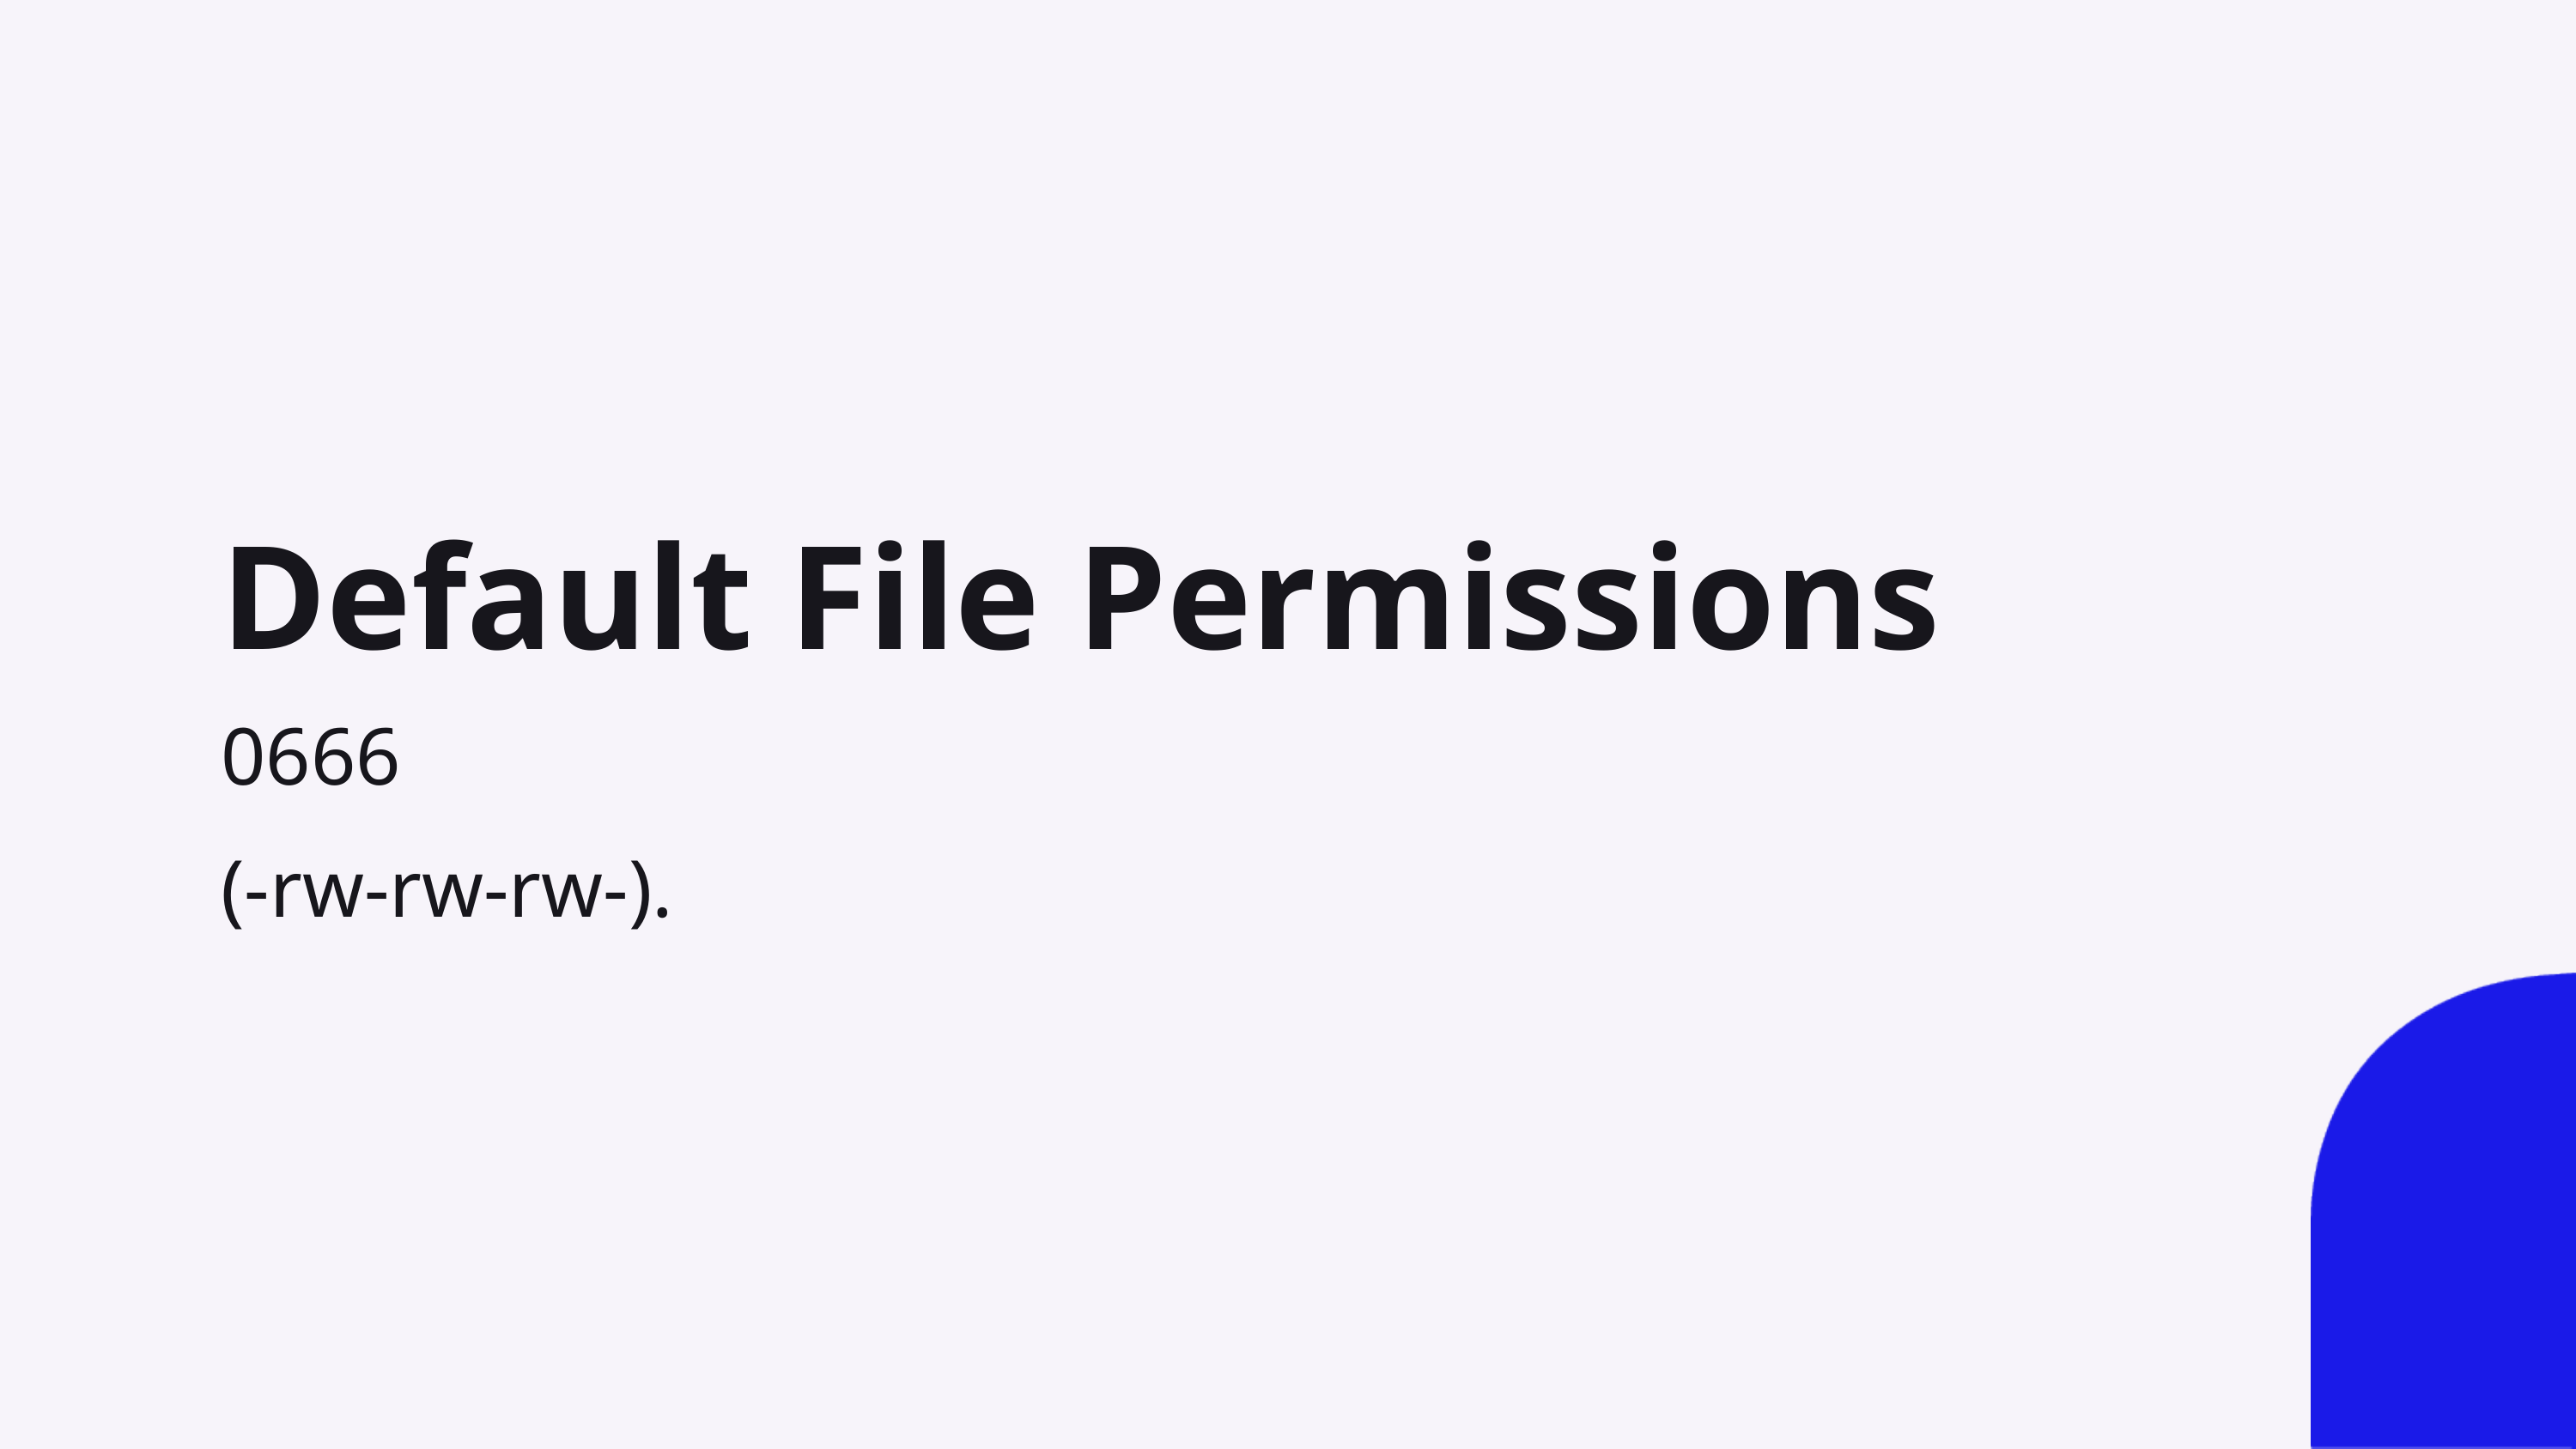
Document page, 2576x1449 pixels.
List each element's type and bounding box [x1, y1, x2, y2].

picture [2311, 972, 2576, 1449]
text_box [220, 471, 2209, 937]
